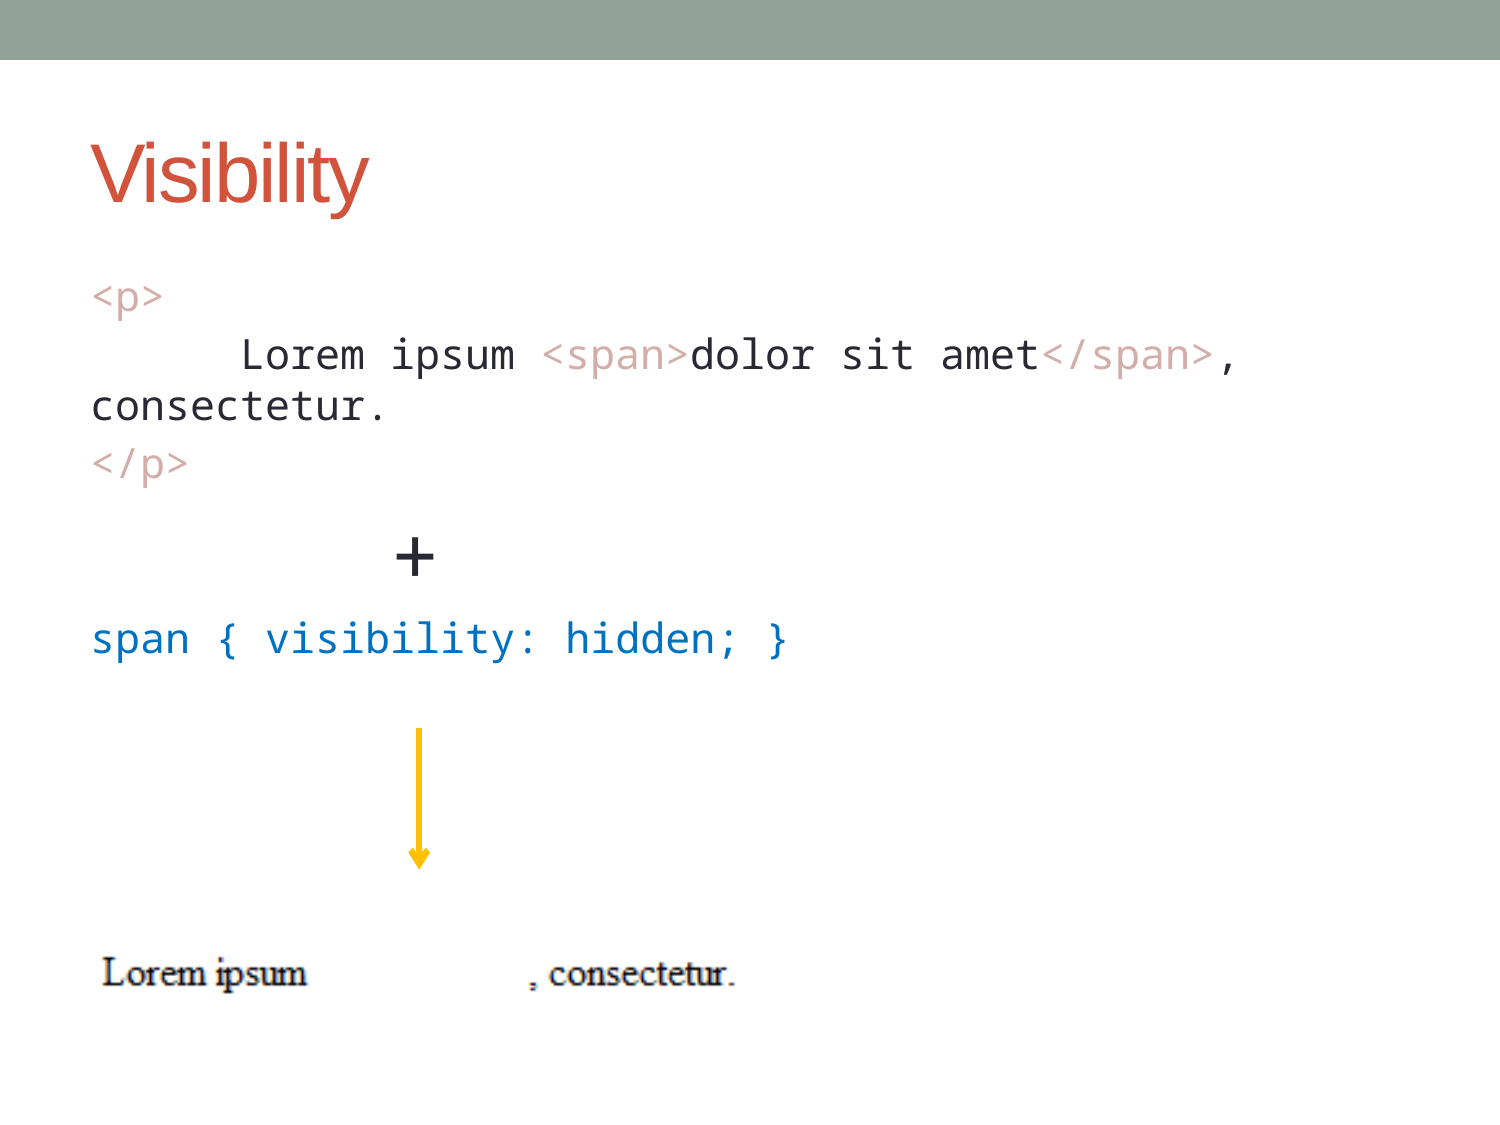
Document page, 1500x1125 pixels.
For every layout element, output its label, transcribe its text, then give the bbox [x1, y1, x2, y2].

list <p> Lorem ipsum <span>dolor sit amet</span>, consectetur. </p> + span { visibility: hidden; } [75, 262, 1425, 1063]
picture [82, 934, 757, 1012]
title Visibility [75, 87, 1425, 250]
